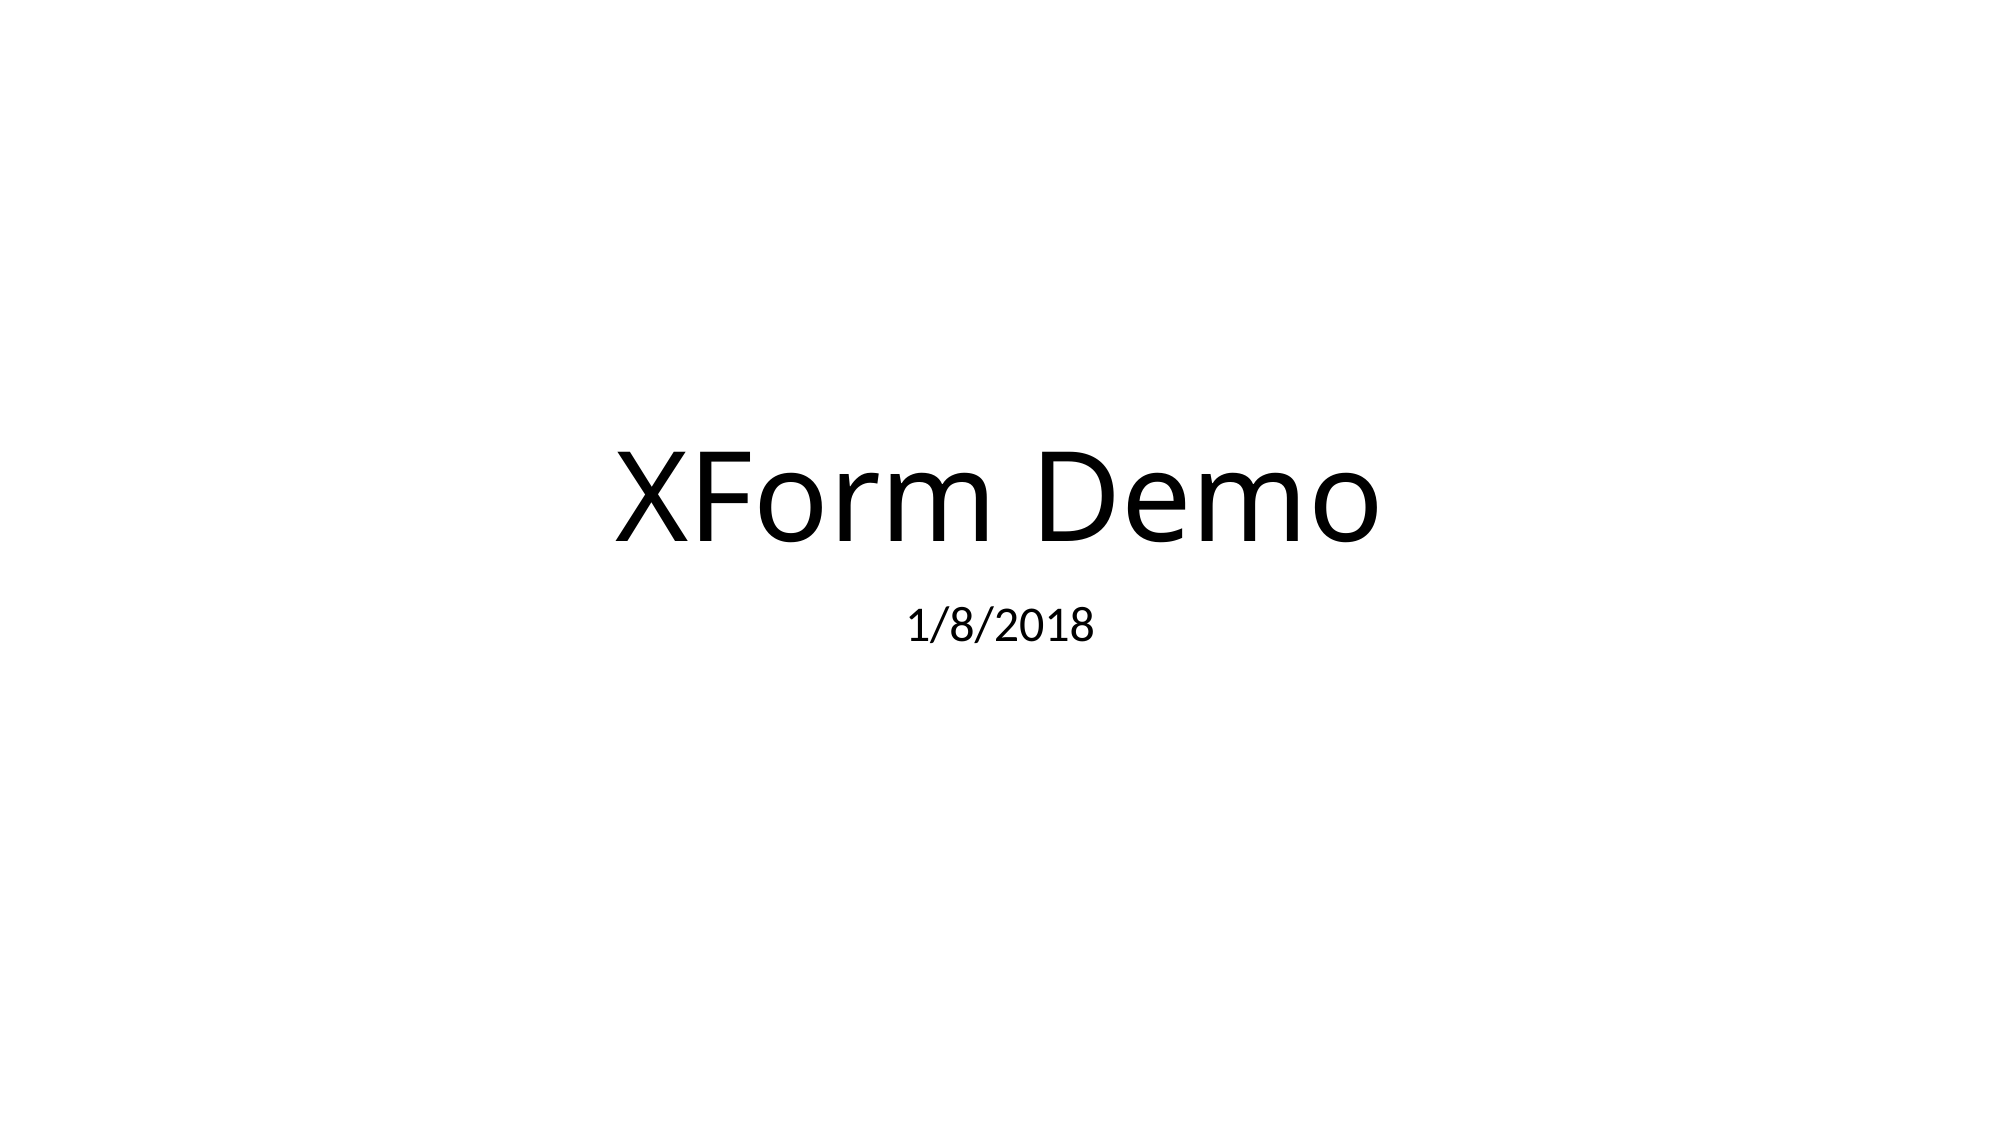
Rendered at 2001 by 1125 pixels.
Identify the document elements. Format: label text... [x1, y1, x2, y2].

subtitle 1/8/2018 [249, 590, 1750, 863]
title XForm Demo [249, 184, 1750, 576]
